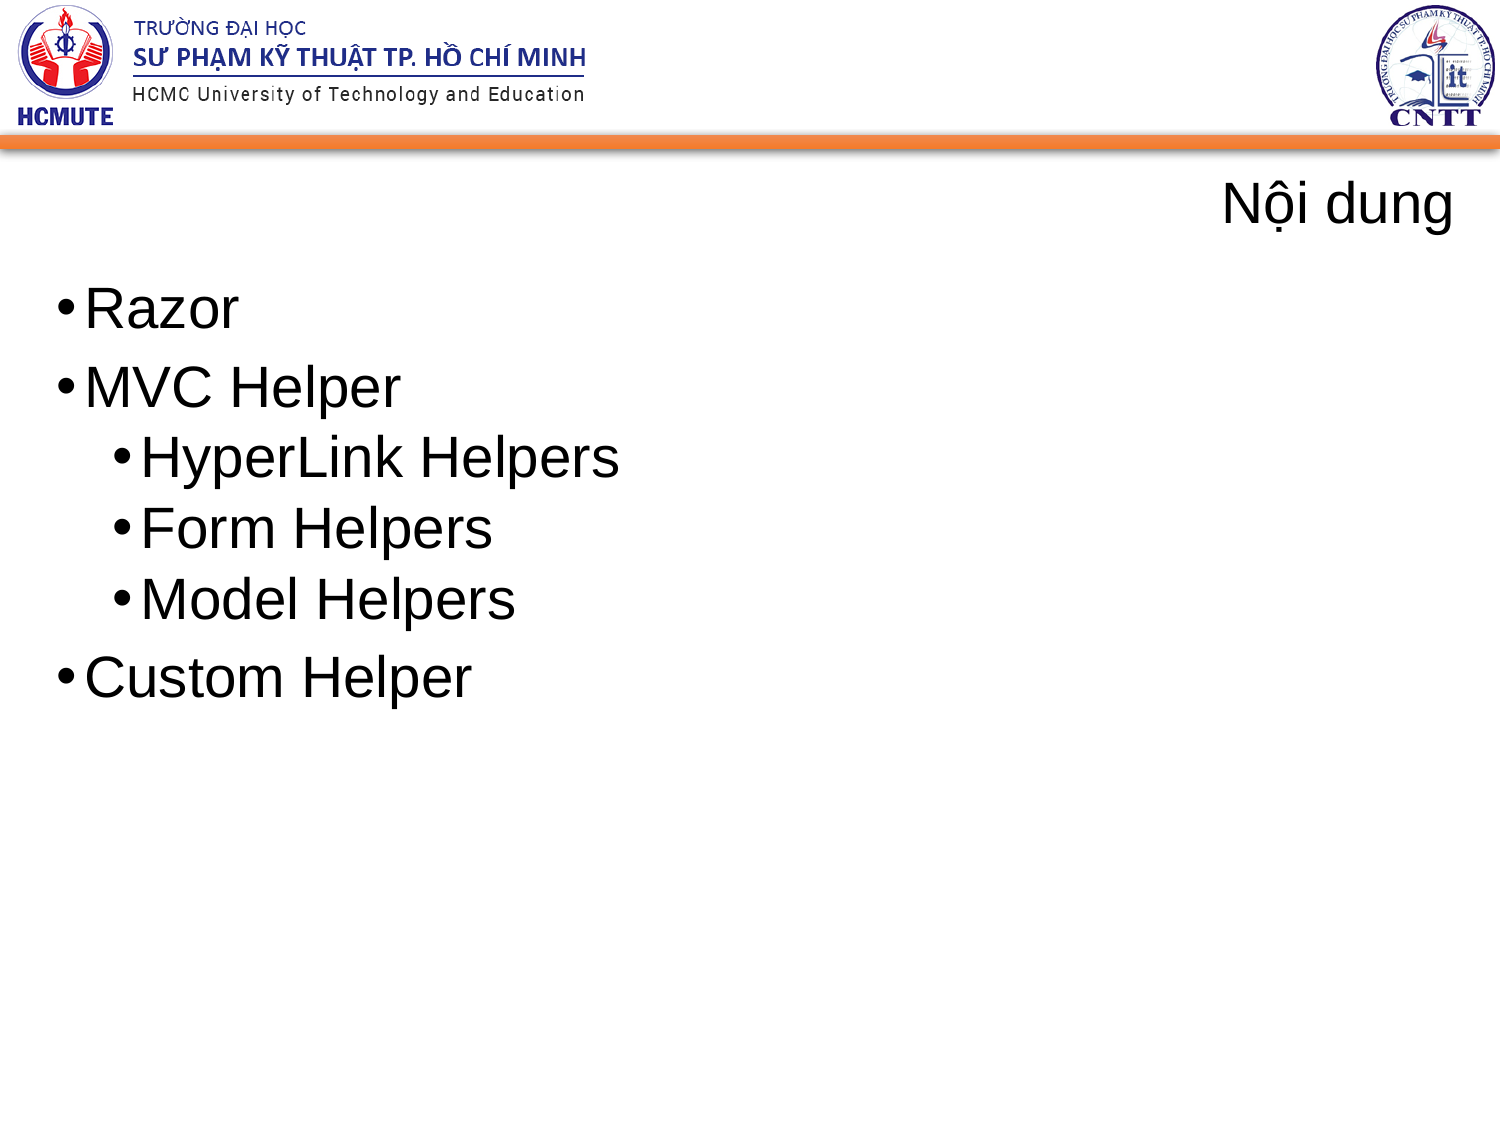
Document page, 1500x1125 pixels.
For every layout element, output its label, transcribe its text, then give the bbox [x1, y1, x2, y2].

picture [17, 5, 585, 126]
picture [1376, 5, 1495, 126]
list Razor MVC Helper HyperLink Helpers Form Helpers Model Helpers Custom Helper [41, 271, 1471, 1024]
title Nội dung [41, 154, 1471, 256]
